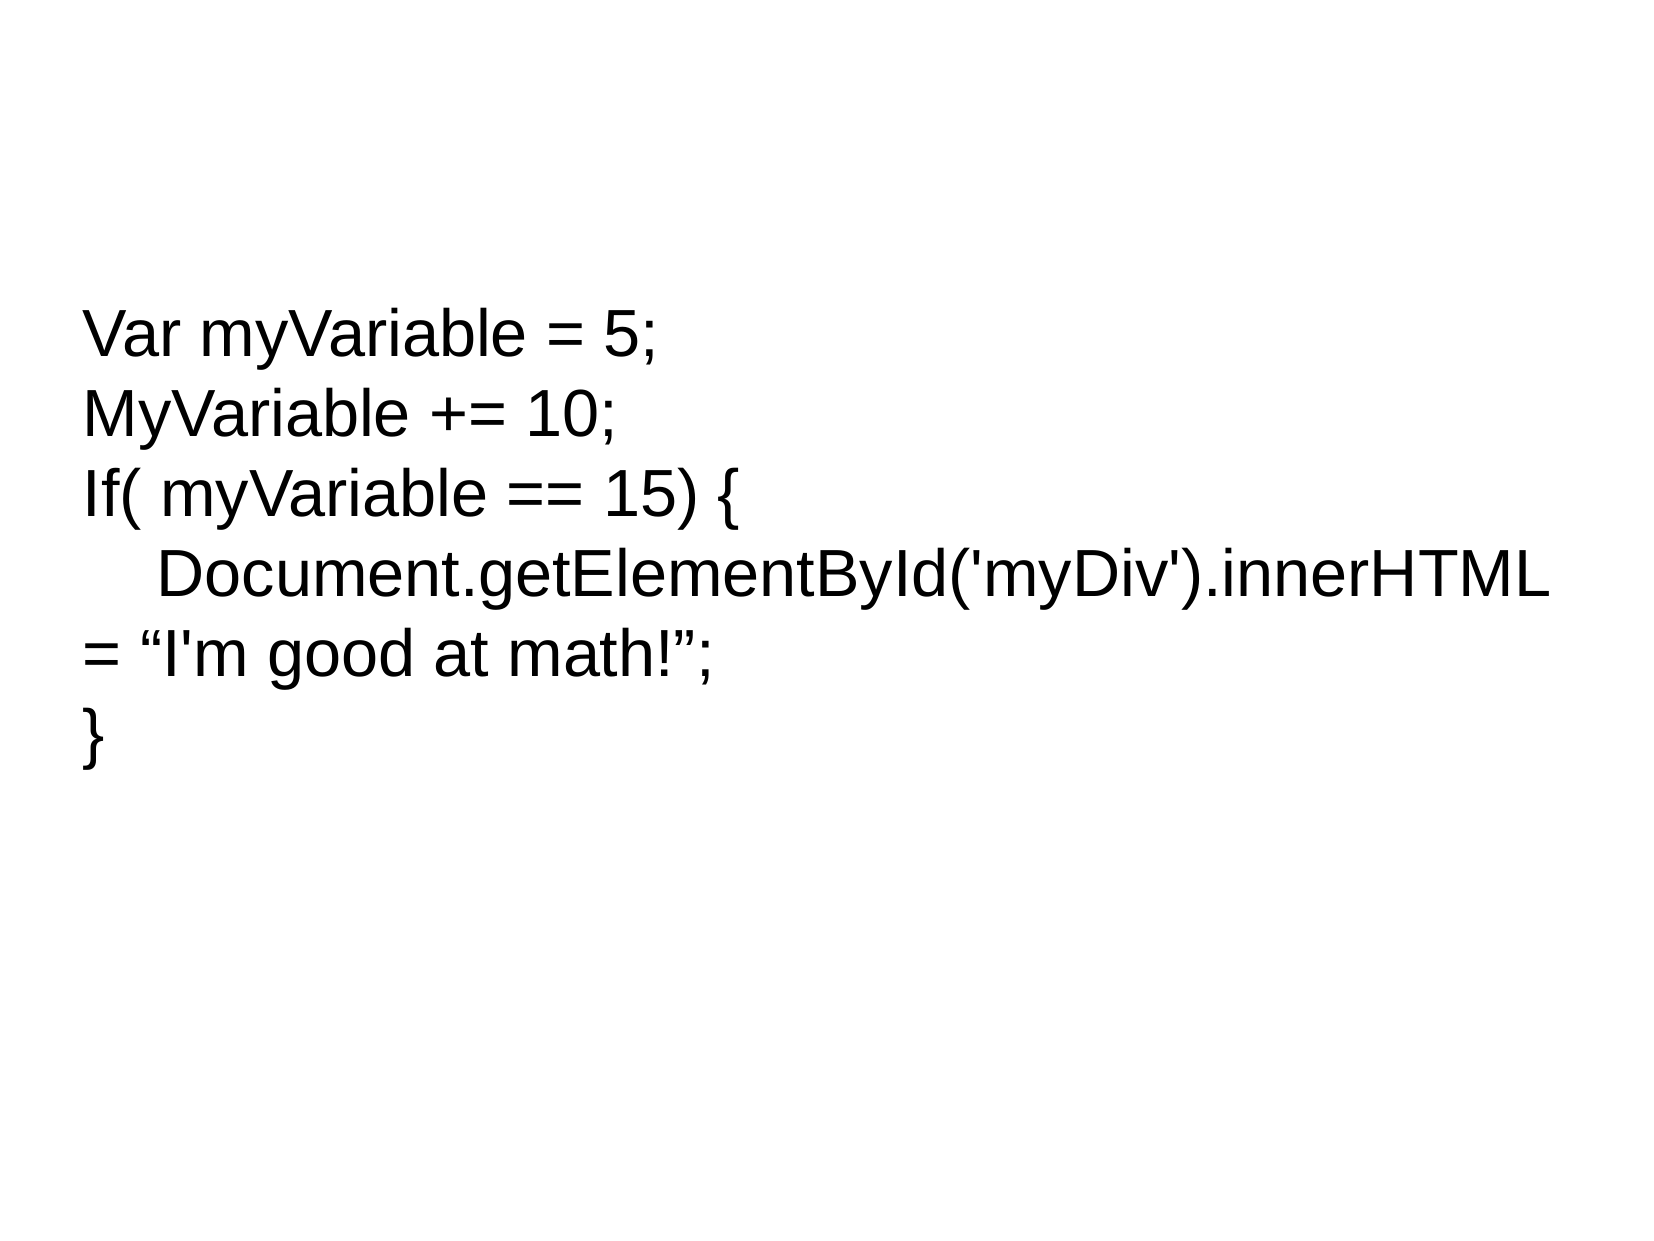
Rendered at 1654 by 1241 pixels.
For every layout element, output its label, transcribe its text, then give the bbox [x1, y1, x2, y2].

text_box Var myVariable = 5; MyVariable += 10; If( myVariable == 15) { Document.getElementById('myDiv').innerHTML = “I'm good at math!”; } [82, 290, 1571, 1010]
